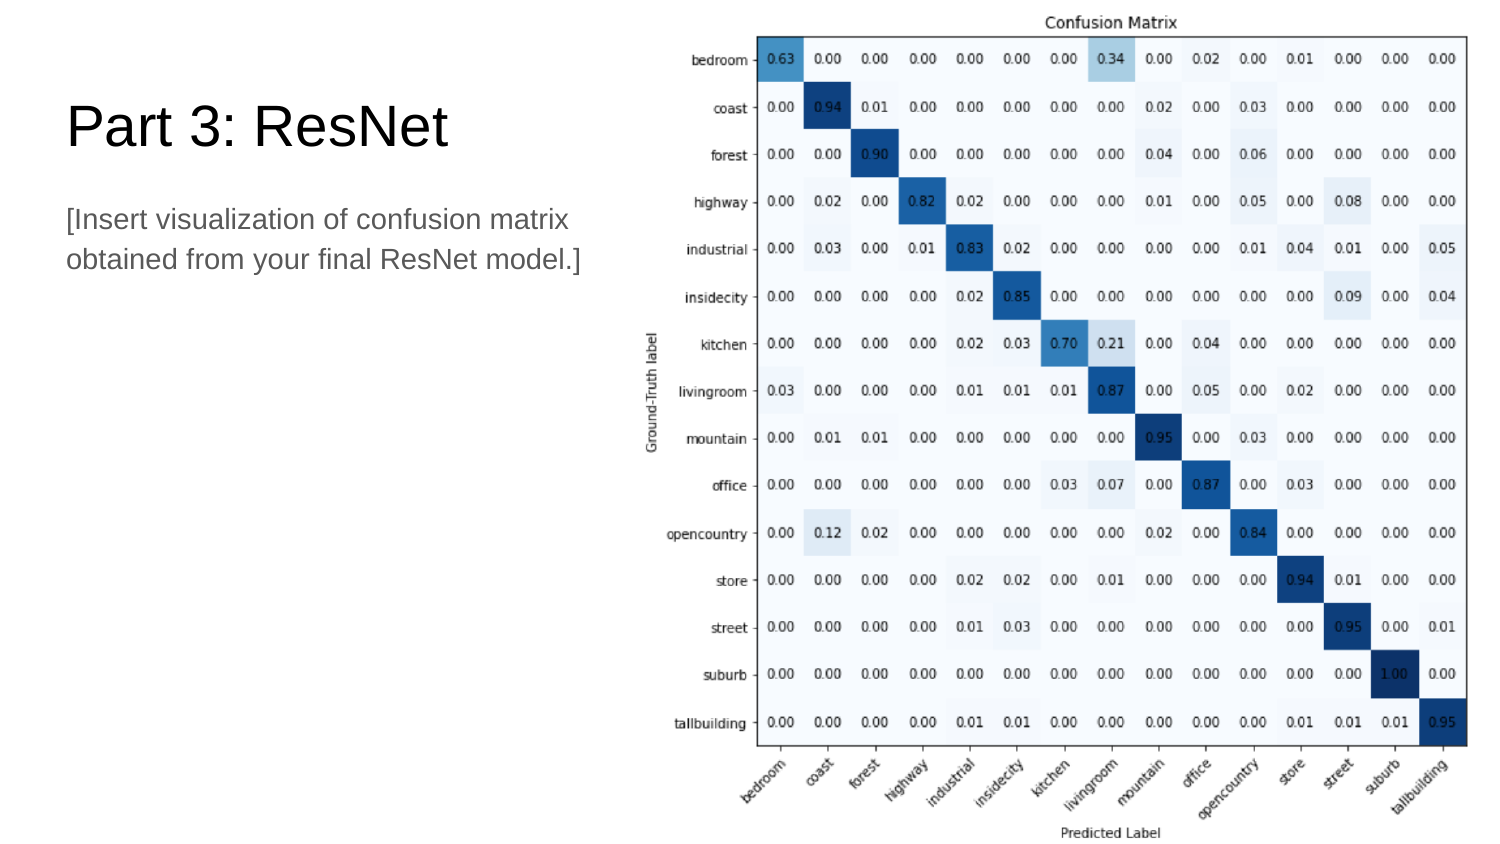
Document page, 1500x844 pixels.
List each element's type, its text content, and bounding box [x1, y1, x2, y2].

picture [633, 0, 1499, 844]
list [Insert visualization of confusion matrix obtained from your final ResNet model.] [51, 180, 627, 750]
title Part 3: ResNet [51, 72, 627, 167]
